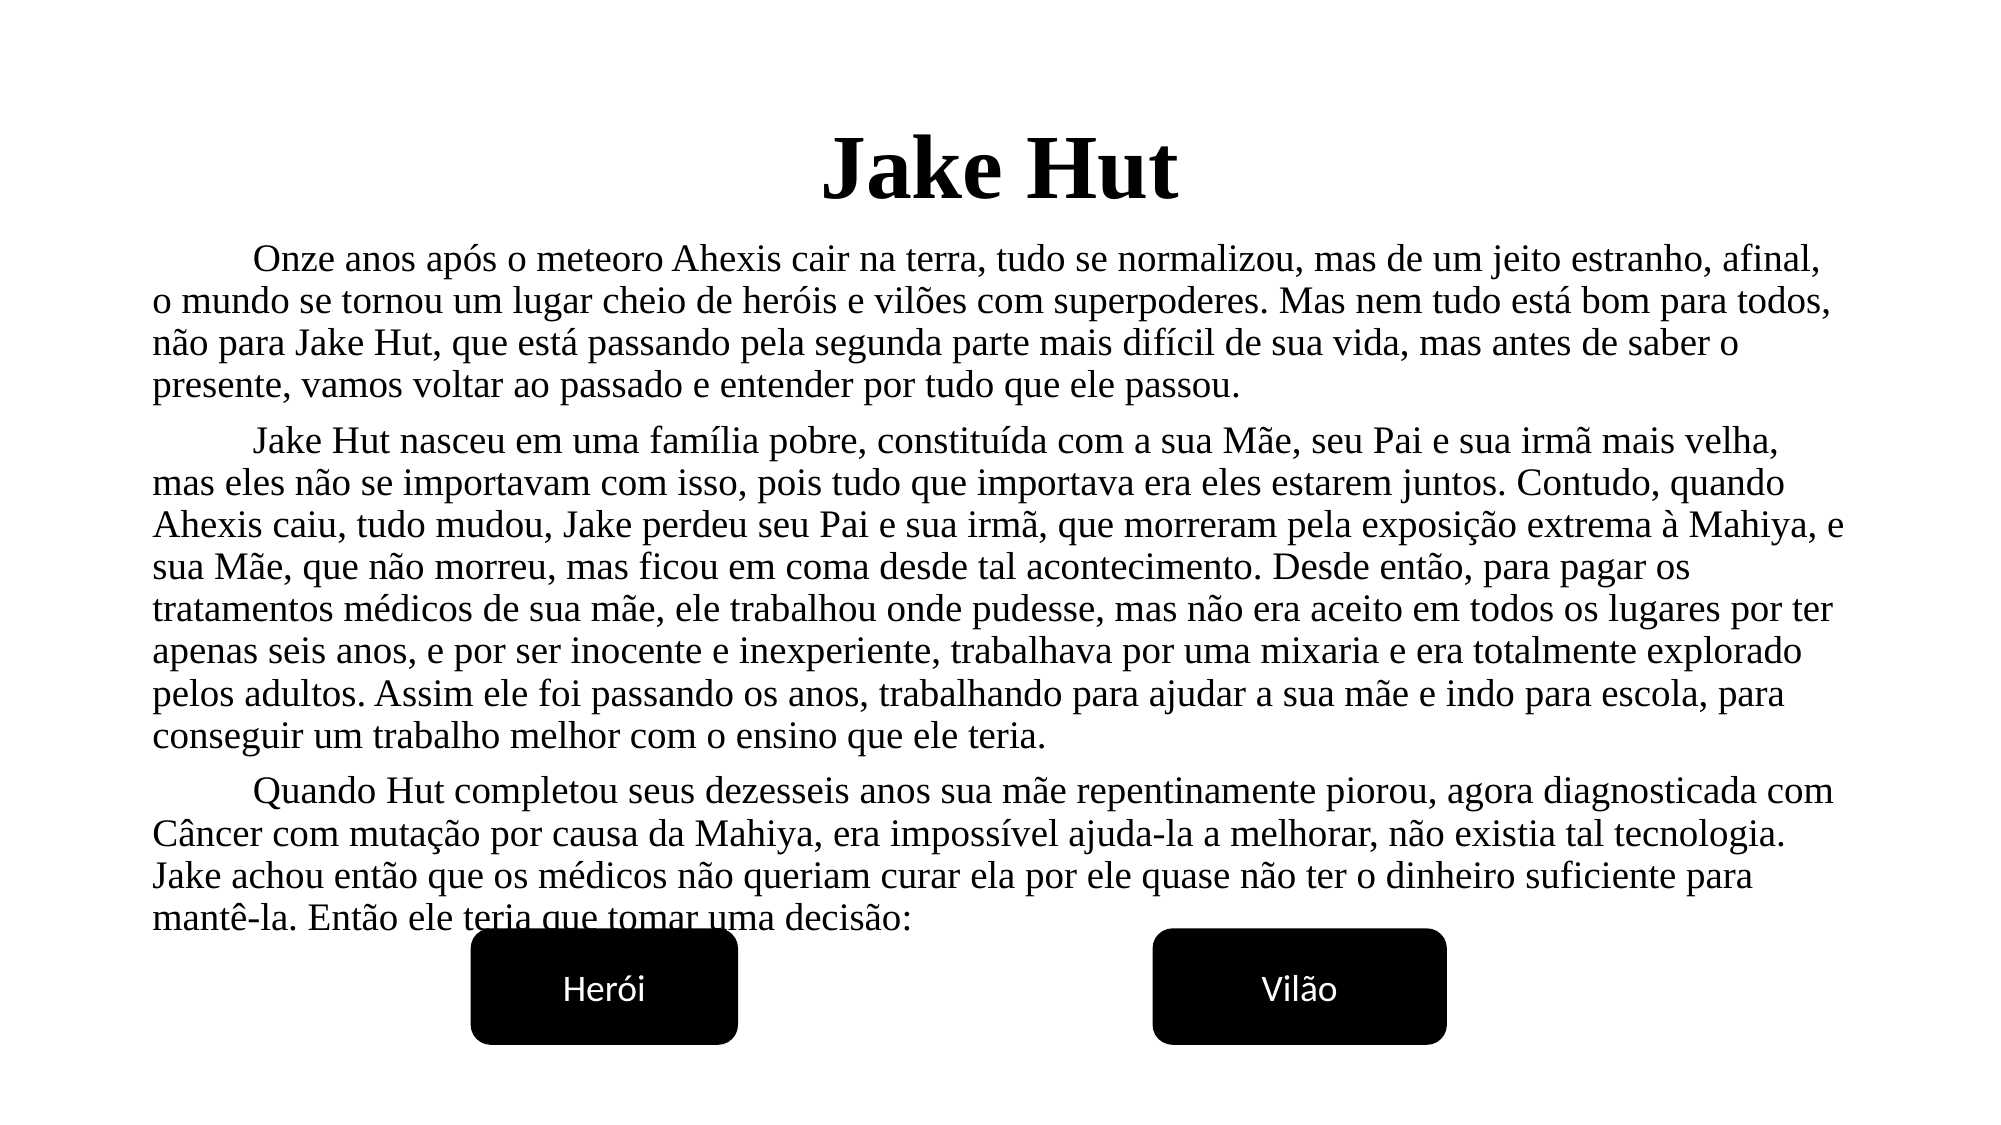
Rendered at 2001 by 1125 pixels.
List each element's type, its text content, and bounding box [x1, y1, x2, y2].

text_box Vilão [1152, 928, 1447, 1045]
list Onze anos após o meteoro Ahexis cair na terra, tudo se normalizou, mas de um jeito estranho, afinal, o mundo se tornou um lugar cheio de heróis e vilões com superpoderes. Mas nem tudo está bom para todos, não para Jake Hut, que está passando pela segunda parte mais difícil de sua vida, mas antes de saber o presente, vamos voltar ao passado e entender por tudo que ele passou. Jake Hut nasceu em uma família pobre, constituída com a sua Mãe, seu Pai e sua irmã mais velha, mas eles não se importavam com isso, pois tudo que importava era eles estarem juntos. Contudo, quando Ahexis caiu, tudo mudou, Jake perdeu seu Pai e sua irmã, que morreram pela exposição extrema à Mahiya, e sua Mãe, que não morreu, mas ficou em coma desde tal acontecimento. Desde então, para pagar os tratamentos médicos de sua mãe, ele trabalhou onde pudesse, mas não era aceito em todos os lugares por ter apenas seis anos, e por ser inocente e inexperiente, trabalhava por uma mixaria e era totalmente explorado pelos adultos. Assim ele foi passando os anos, trabalhando para ajudar a sua mãe e indo para escola, para conseguir um trabalho melhor com o ensino que ele teria. Quando Hut completou seus dezesseis anos sua mãe repentinamente piorou, agora diagnosticada com Câncer com mutação por causa da Mahiya, era impossível ajuda-la a melhorar, não existia tal tecnologia. Jake achou então que os médicos não queriam curar ela por ele quase não ter o dinheiro suficiente para mantê-la. Então ele teria que tomar uma decisão: [137, 230, 1863, 1066]
title Jake Hut [137, 59, 1863, 230]
text_box Herói [470, 928, 739, 1045]
